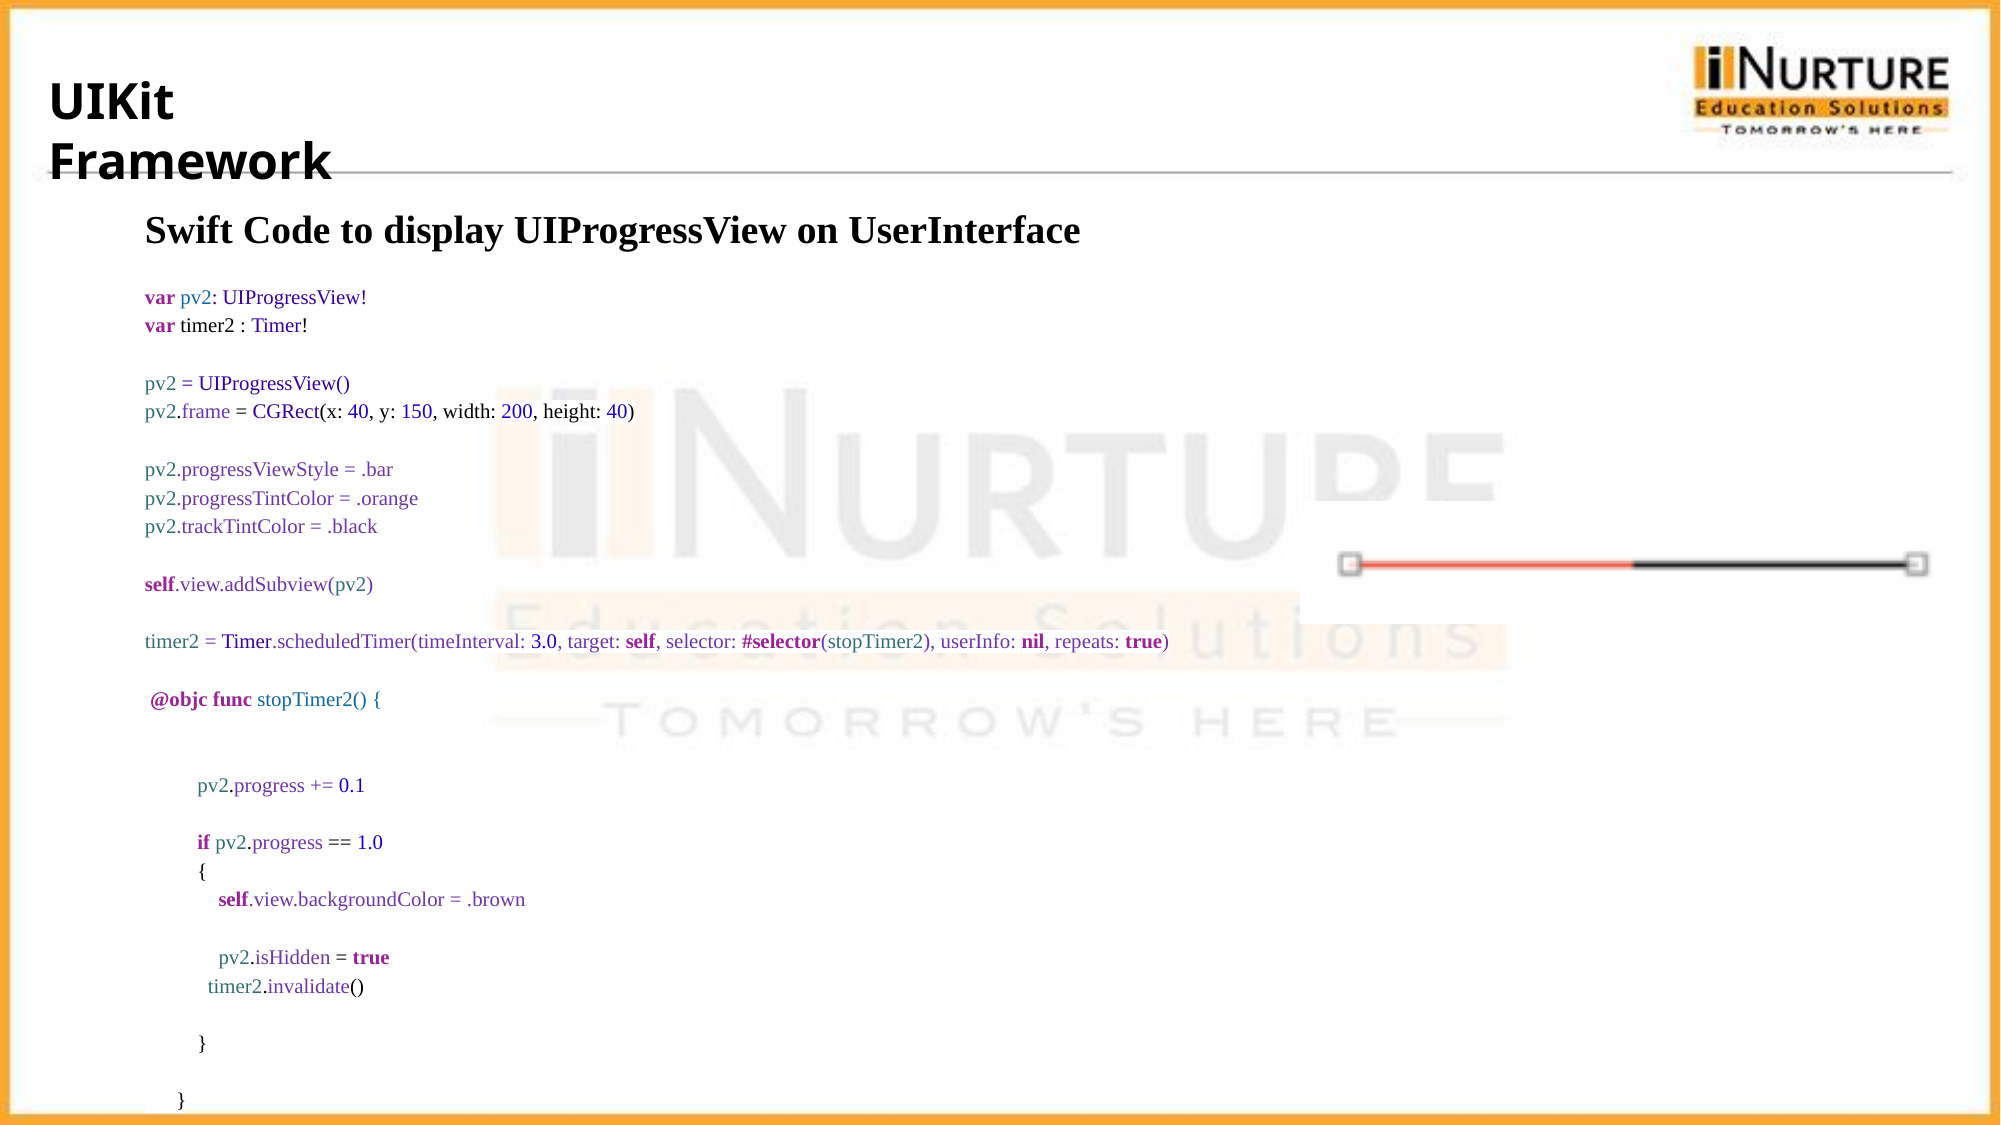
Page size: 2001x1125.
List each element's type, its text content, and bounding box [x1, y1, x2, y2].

list Swift Code to display UIProgressView on UserInterface var pv2: UIProgressView! var timer2 : Timer! pv2 = UIProgressView() pv2.frame = CGRect(x: 40, y: 150, width: 200, height: 40) pv2.progressViewStyle = .bar pv2.progressTintColor = .orange pv2.trackTintColor = .black self.view.addSubview(pv2) timer2 = Timer.scheduledTimer(timeInterval: 3.0, target: self, selector: #selector(stopTimer2), userInfo: nil, repeats: true) @objc func stopTimer2() { pv2.progress += 0.1 if pv2.progress == 1.0 { self.view.backgroundColor = .brown pv2.isHidden = true timer2.invalidate() } } [137, 188, 1206, 1067]
text_box UIKit Framework [40, 62, 460, 138]
picture [0, 0, 2001, 1125]
